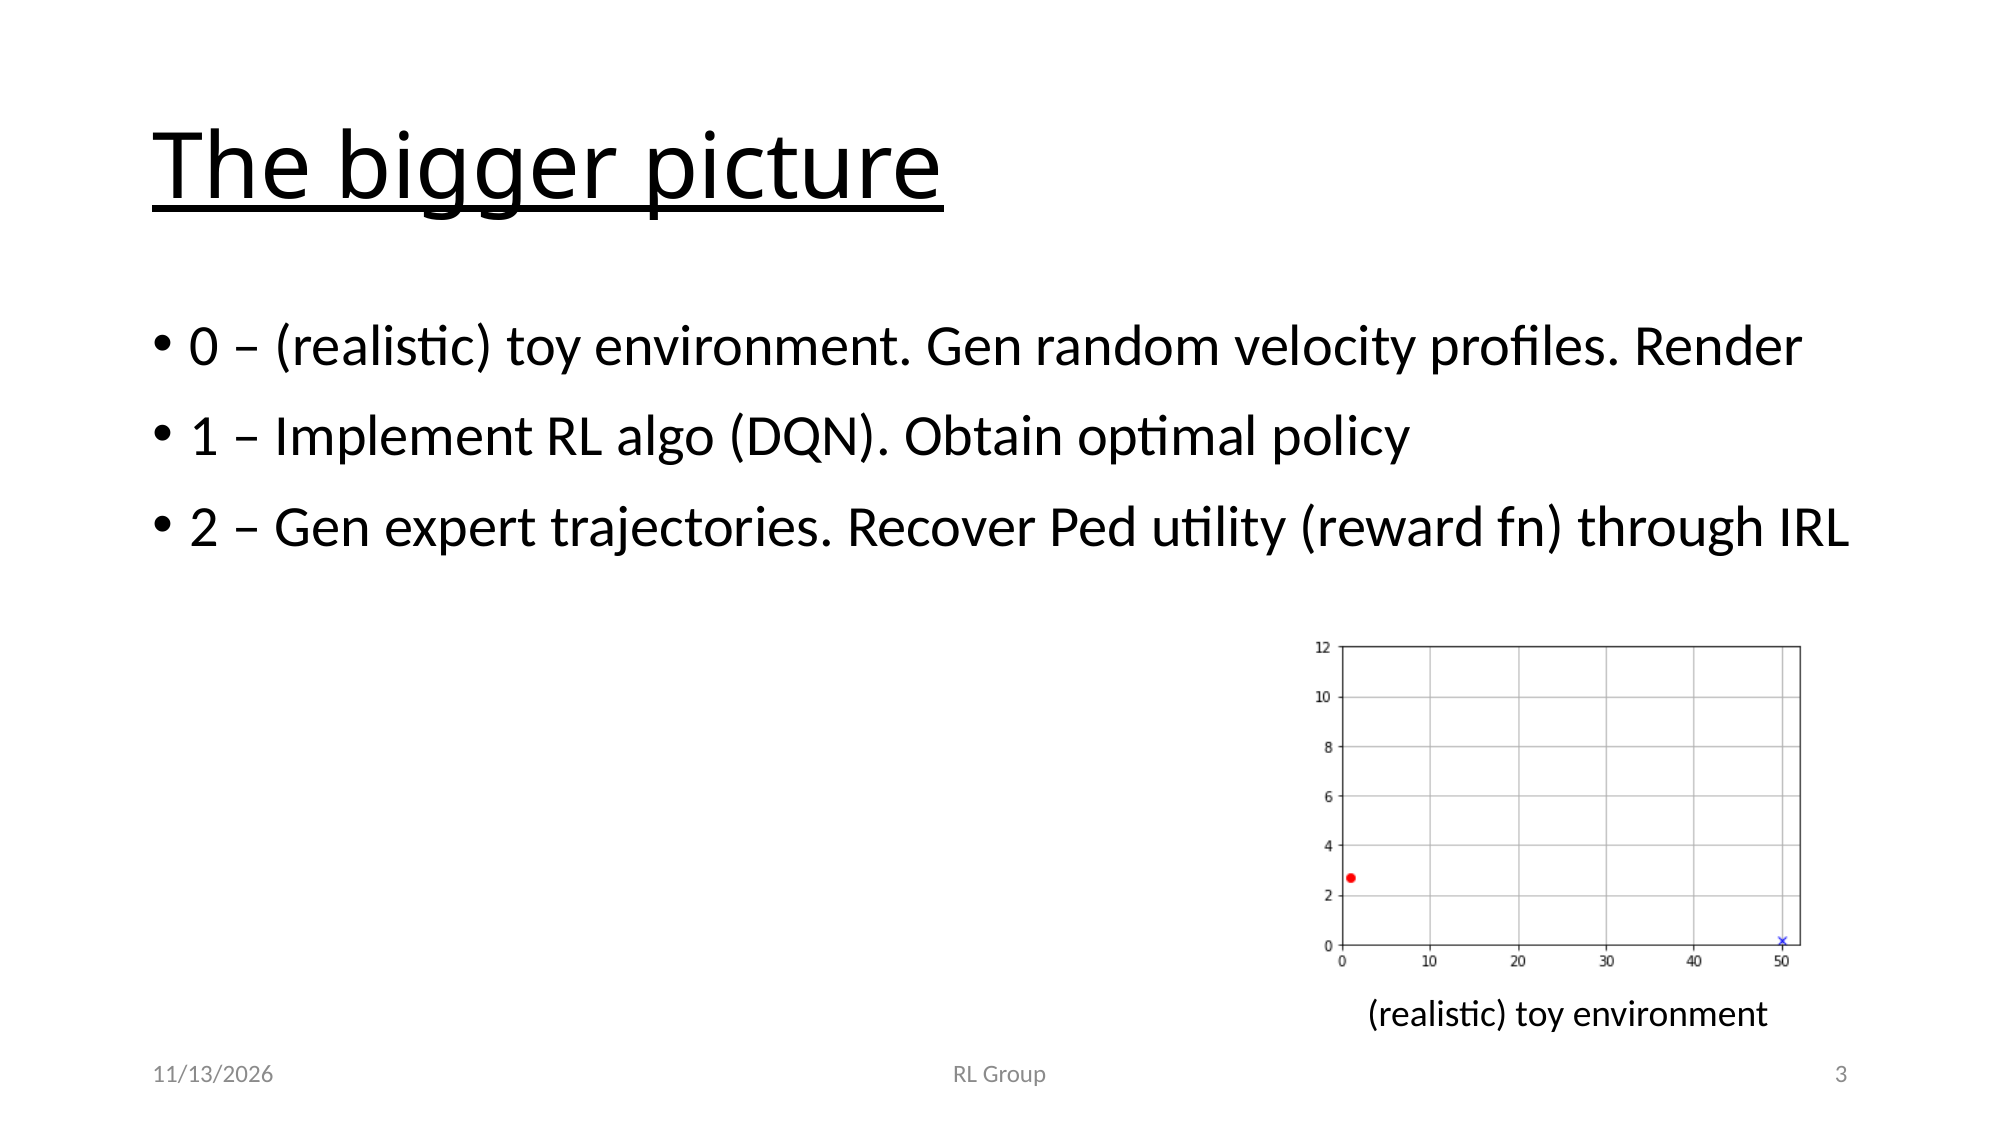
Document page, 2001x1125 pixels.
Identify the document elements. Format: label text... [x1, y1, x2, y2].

slide_number 3 [1412, 1042, 1863, 1103]
list 0 – (realistic) toy environment. Gen random velocity profiles. Render 1 – Implement RL algo (DQN). Obtain optimal policy 2 – Gen expert trajectories. Recover Ped utility (reward fn) through IRL [137, 299, 1902, 1014]
footer RL Group [662, 1042, 1338, 1103]
title The bigger picture [137, 59, 1863, 278]
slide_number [137, 1042, 588, 1103]
picture [1304, 627, 1823, 983]
text_box (realistic) toy environment [1314, 983, 1823, 1042]
